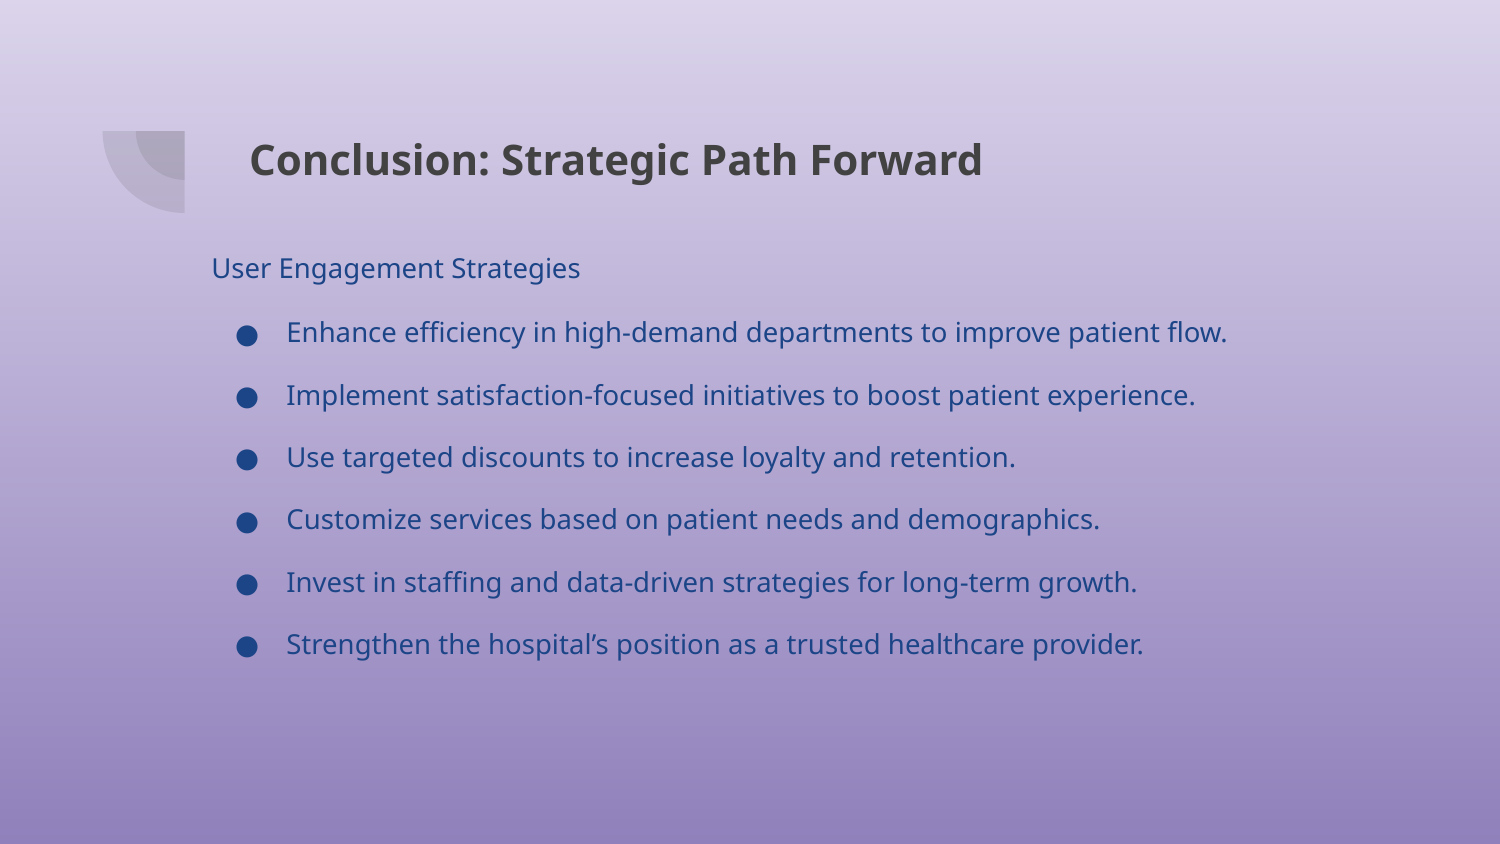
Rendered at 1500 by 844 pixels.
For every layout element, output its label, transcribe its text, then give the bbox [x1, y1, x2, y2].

title Conclusion: Strategic Path Forward [234, 118, 1080, 213]
list User Engagement Strategies Enhance efficiency in high-demand departments to improve patient flow. Implement satisfaction-focused initiatives to boost patient experience. Use targeted discounts to increase loyalty and retention. Customize services based on patient needs and demographics. Invest in staffing and data-driven strategies for long-term growth. Strengthen the hospital’s position as a trusted healthcare provider. [196, 238, 1474, 788]
